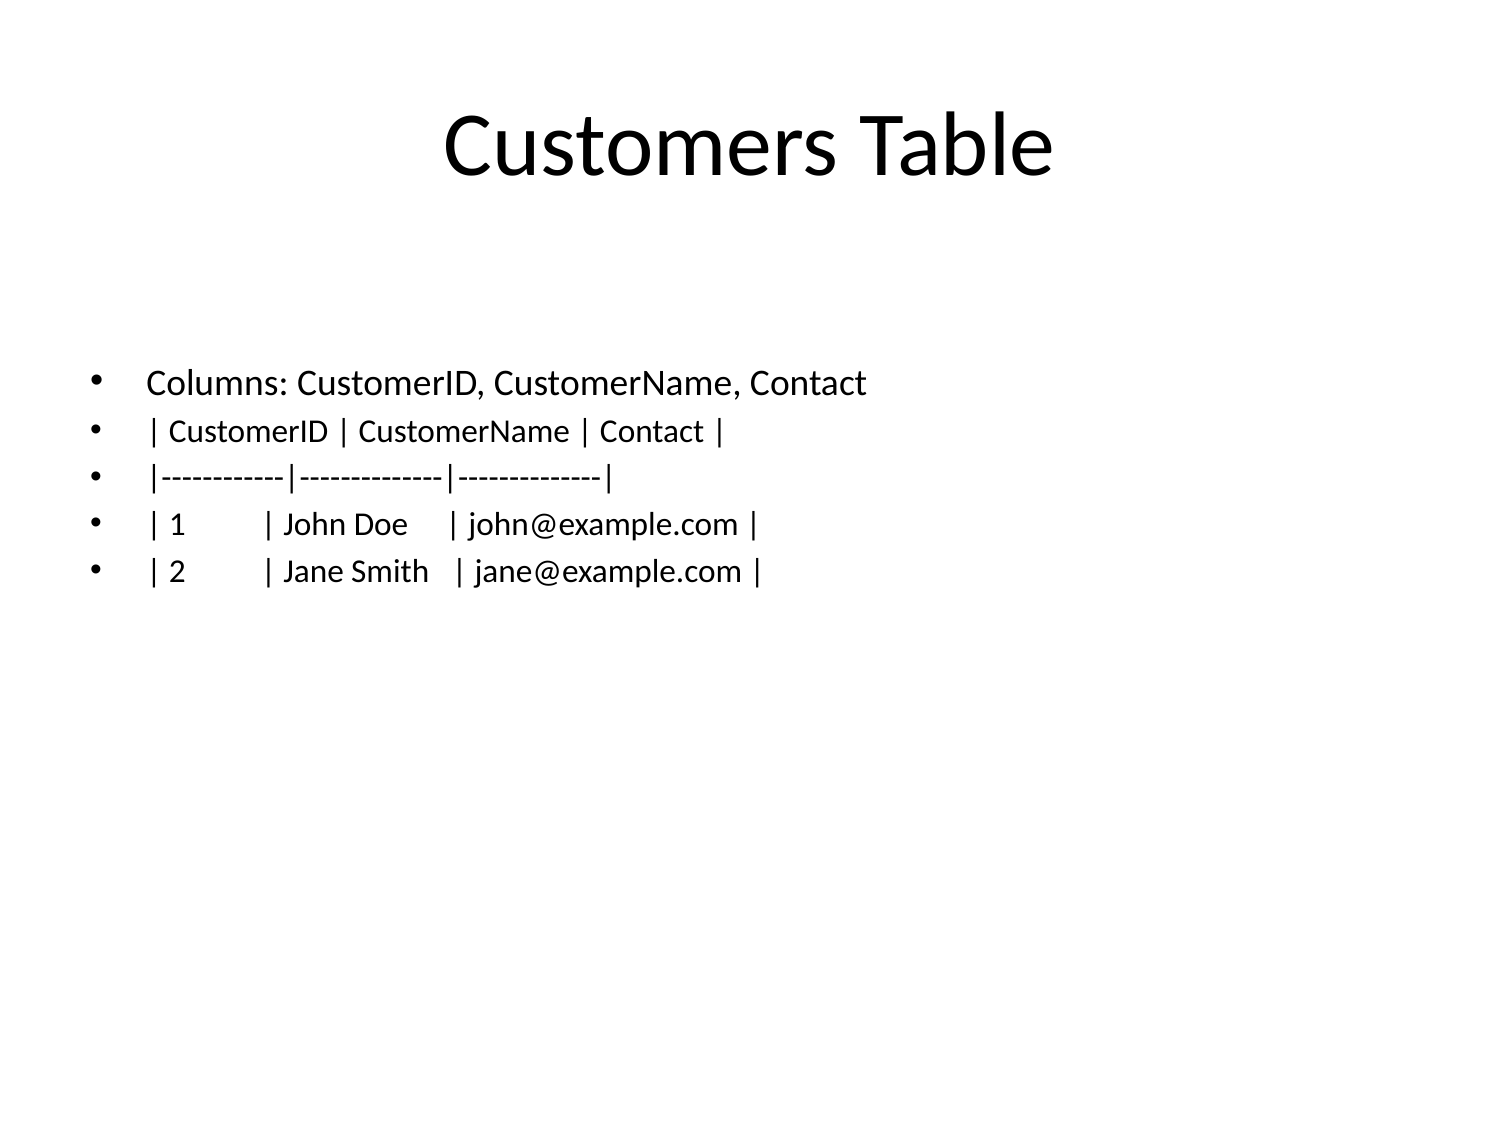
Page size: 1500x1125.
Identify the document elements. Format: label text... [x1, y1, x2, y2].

title Customers Table [75, 45, 1425, 233]
list Columns: CustomerID, CustomerName, Contact | CustomerID | CustomerName | Contact | |------------|--------------|--------------| | 1 | John Doe | john@example.com | | 2 | Jane Smith | jane@example.com | [75, 262, 1425, 1005]
